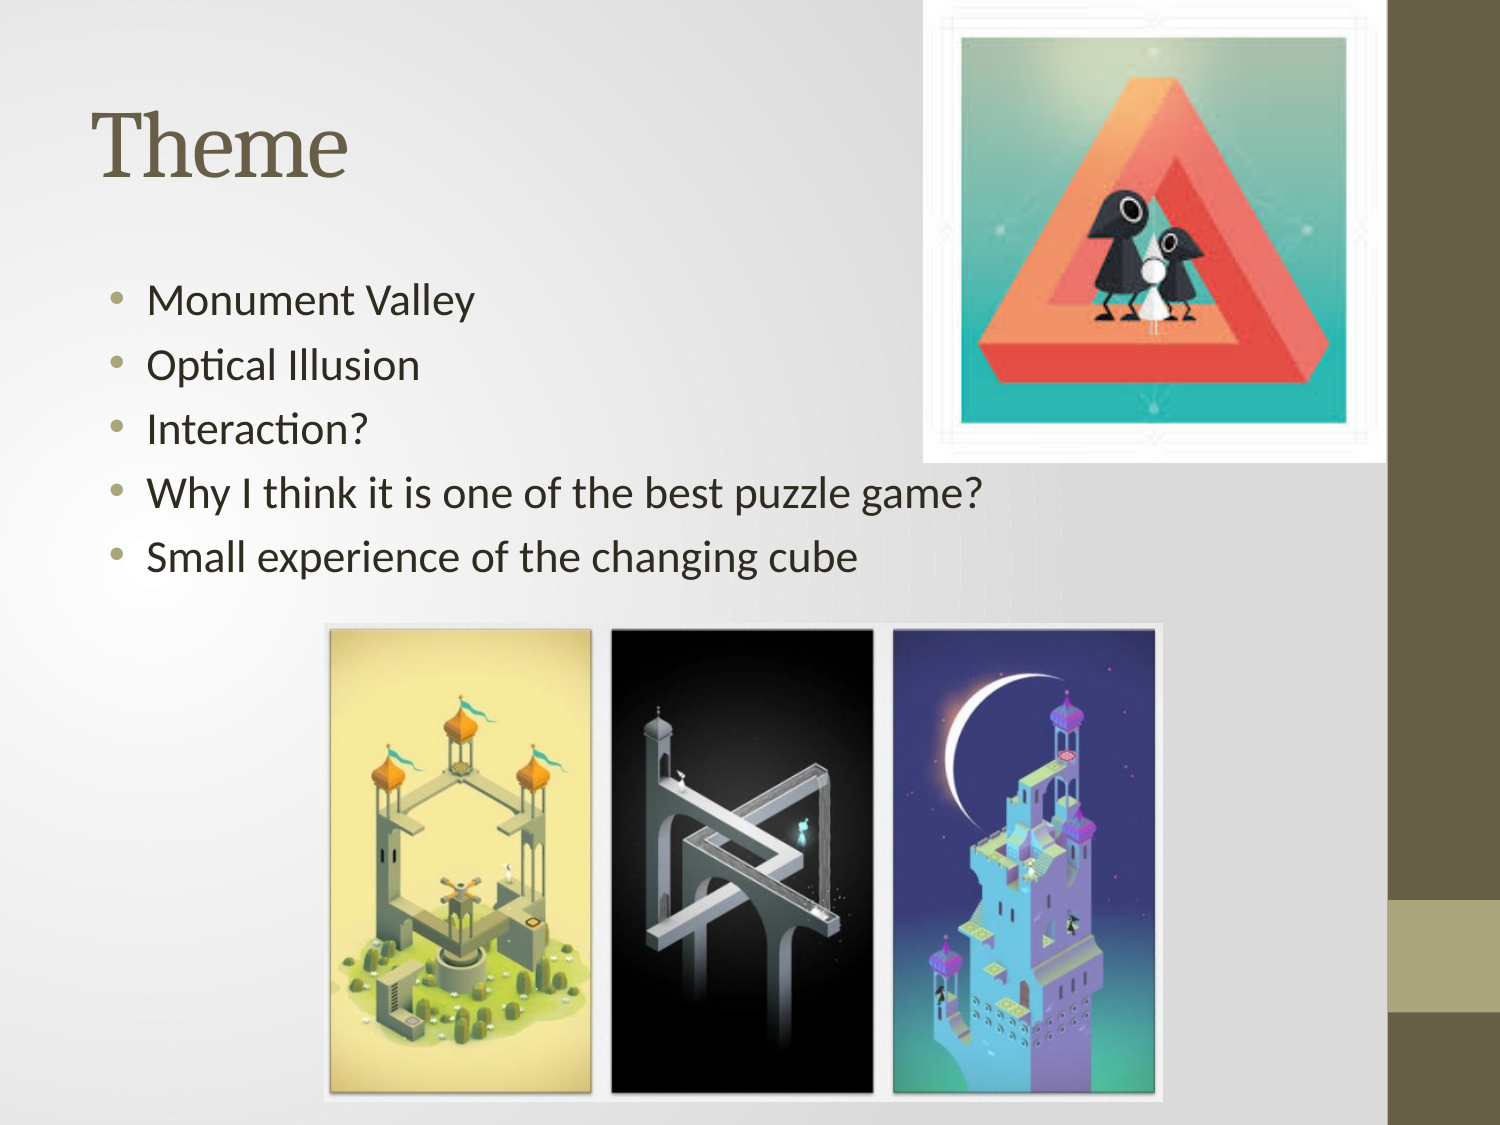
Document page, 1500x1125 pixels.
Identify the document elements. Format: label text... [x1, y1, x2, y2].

picture [324, 622, 1163, 1103]
picture [922, 0, 1387, 463]
title Theme [75, 45, 919, 233]
list Monument Valley Optical Illusion Interaction? Why I think it is one of the best puzzle game? Small experience of the changing cube [75, 262, 1325, 1050]
